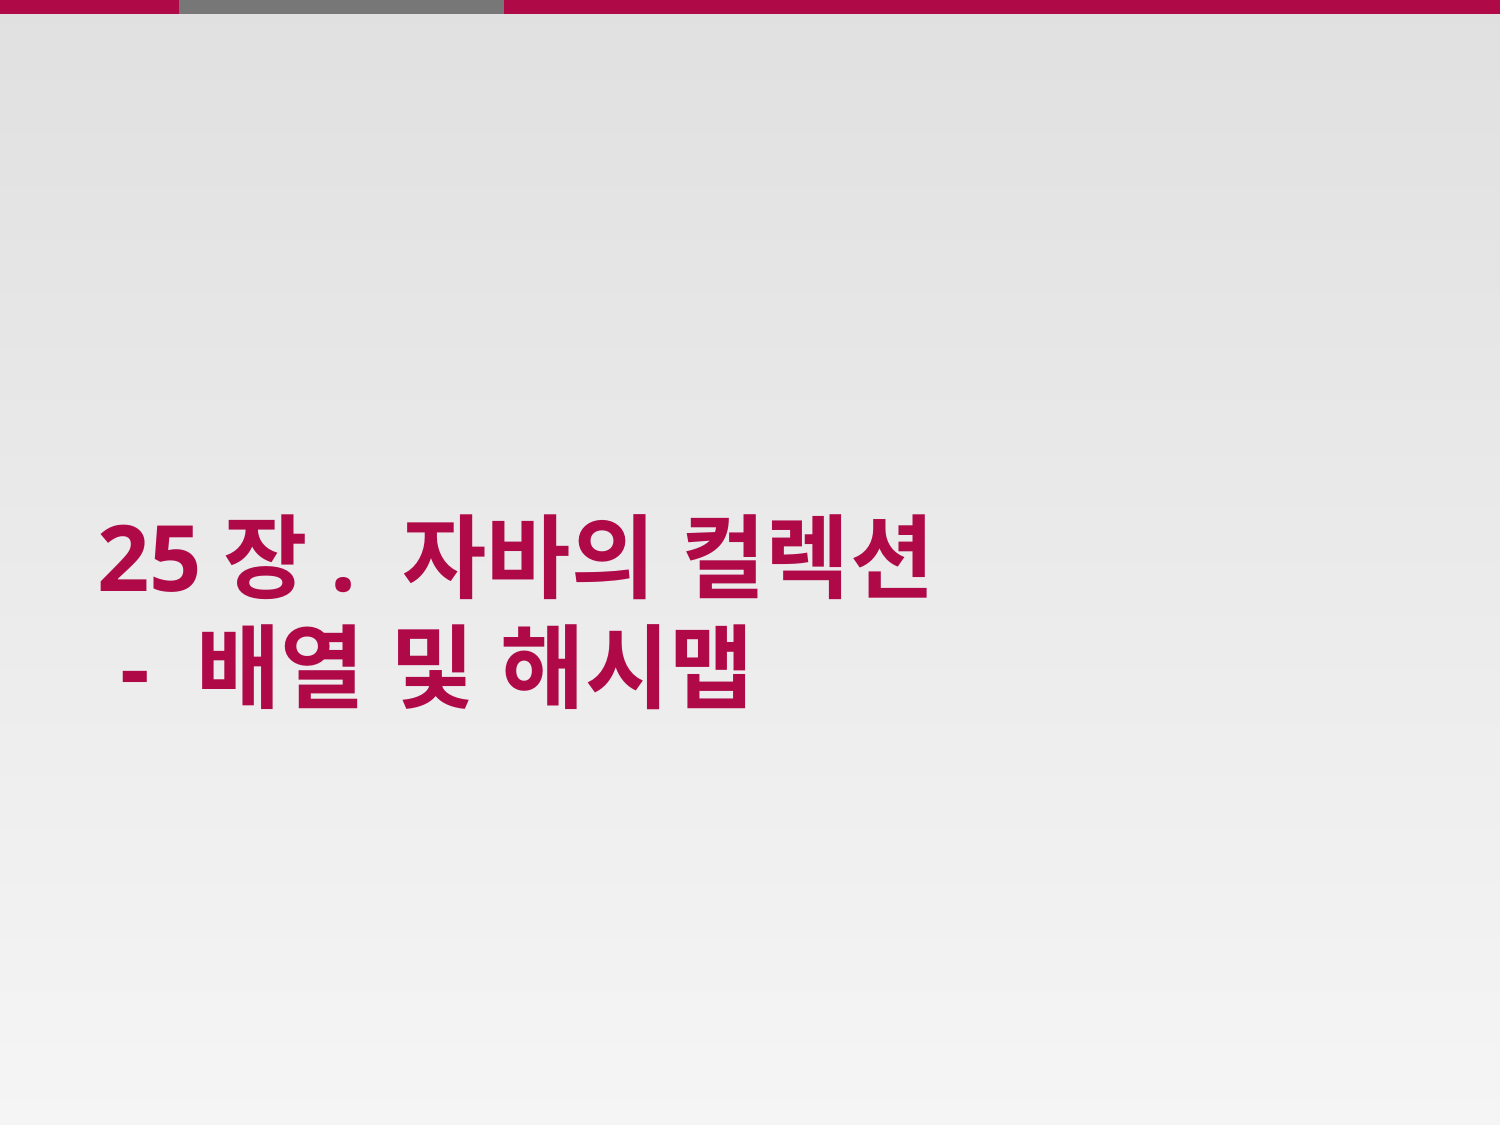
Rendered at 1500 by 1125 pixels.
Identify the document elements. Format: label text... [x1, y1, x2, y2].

title 25장. 자바의 컬렉션 - 배열 및 해시맵 [82, 492, 1442, 716]
